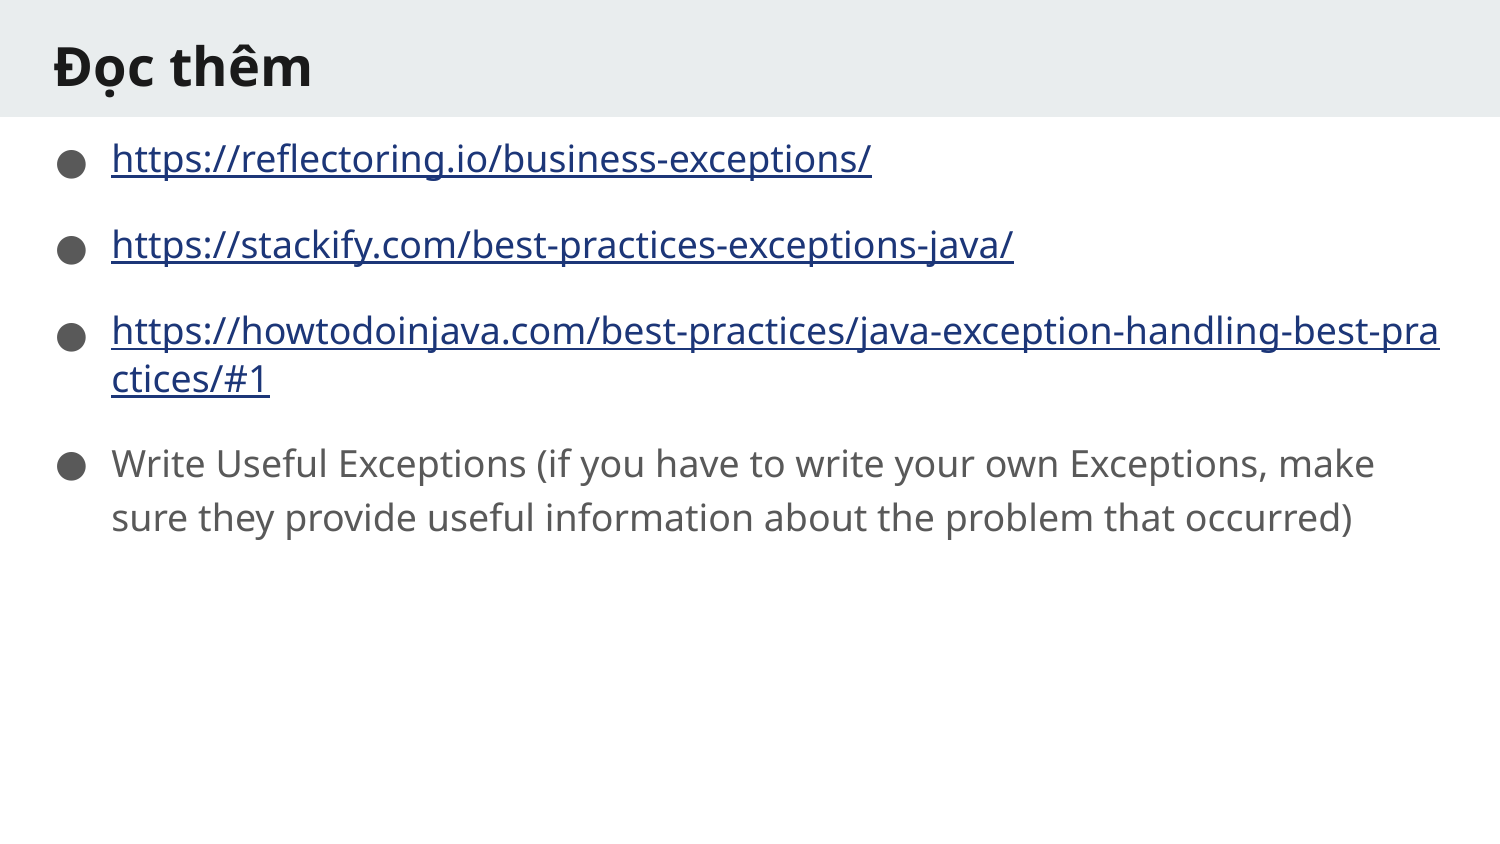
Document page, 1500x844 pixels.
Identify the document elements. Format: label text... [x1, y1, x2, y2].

list https://reflectoring.io/business-exceptions/ https://stackify.com/best-practices-exceptions-java/ https://howtodoinjava.com/best-practices/java-exception-handling-best-practices/#1 Write Useful Exceptions (if you have to write your own Exceptions, make sure they provide useful information about the problem that occurred) [21, 109, 1469, 808]
title Đọc thêm [38, 17, 1467, 106]
